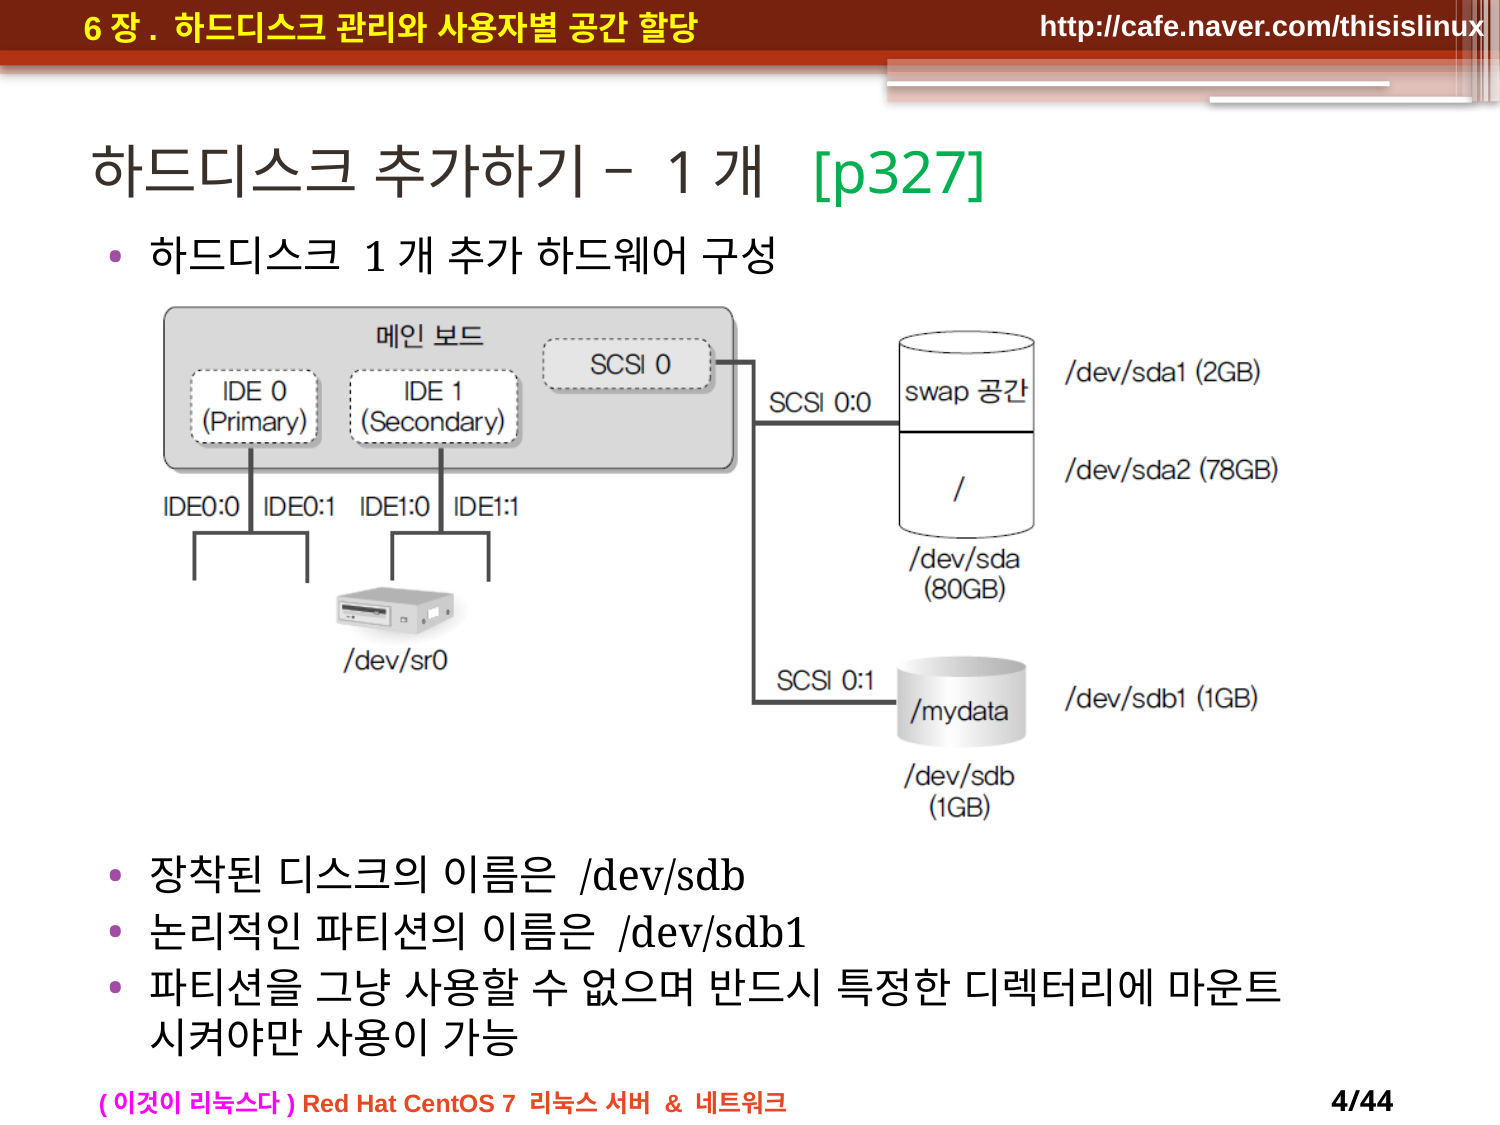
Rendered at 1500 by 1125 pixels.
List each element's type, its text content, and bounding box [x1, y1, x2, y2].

title 하드디스크 추가하기 – 1개 [p327] [75, 117, 1425, 222]
picture [147, 290, 1288, 838]
list 하드디스크 1개 추가 하드웨어 구성 장착된 디스크의 이름은 /dev/sdb 논리적인 파티션의 이름은 /dev/sdb1 파티션을 그냥 사용할 수 없으며 반드시 특정한 디렉터리에 마운트 시켜야만 사용이 가능 [75, 222, 1425, 1079]
